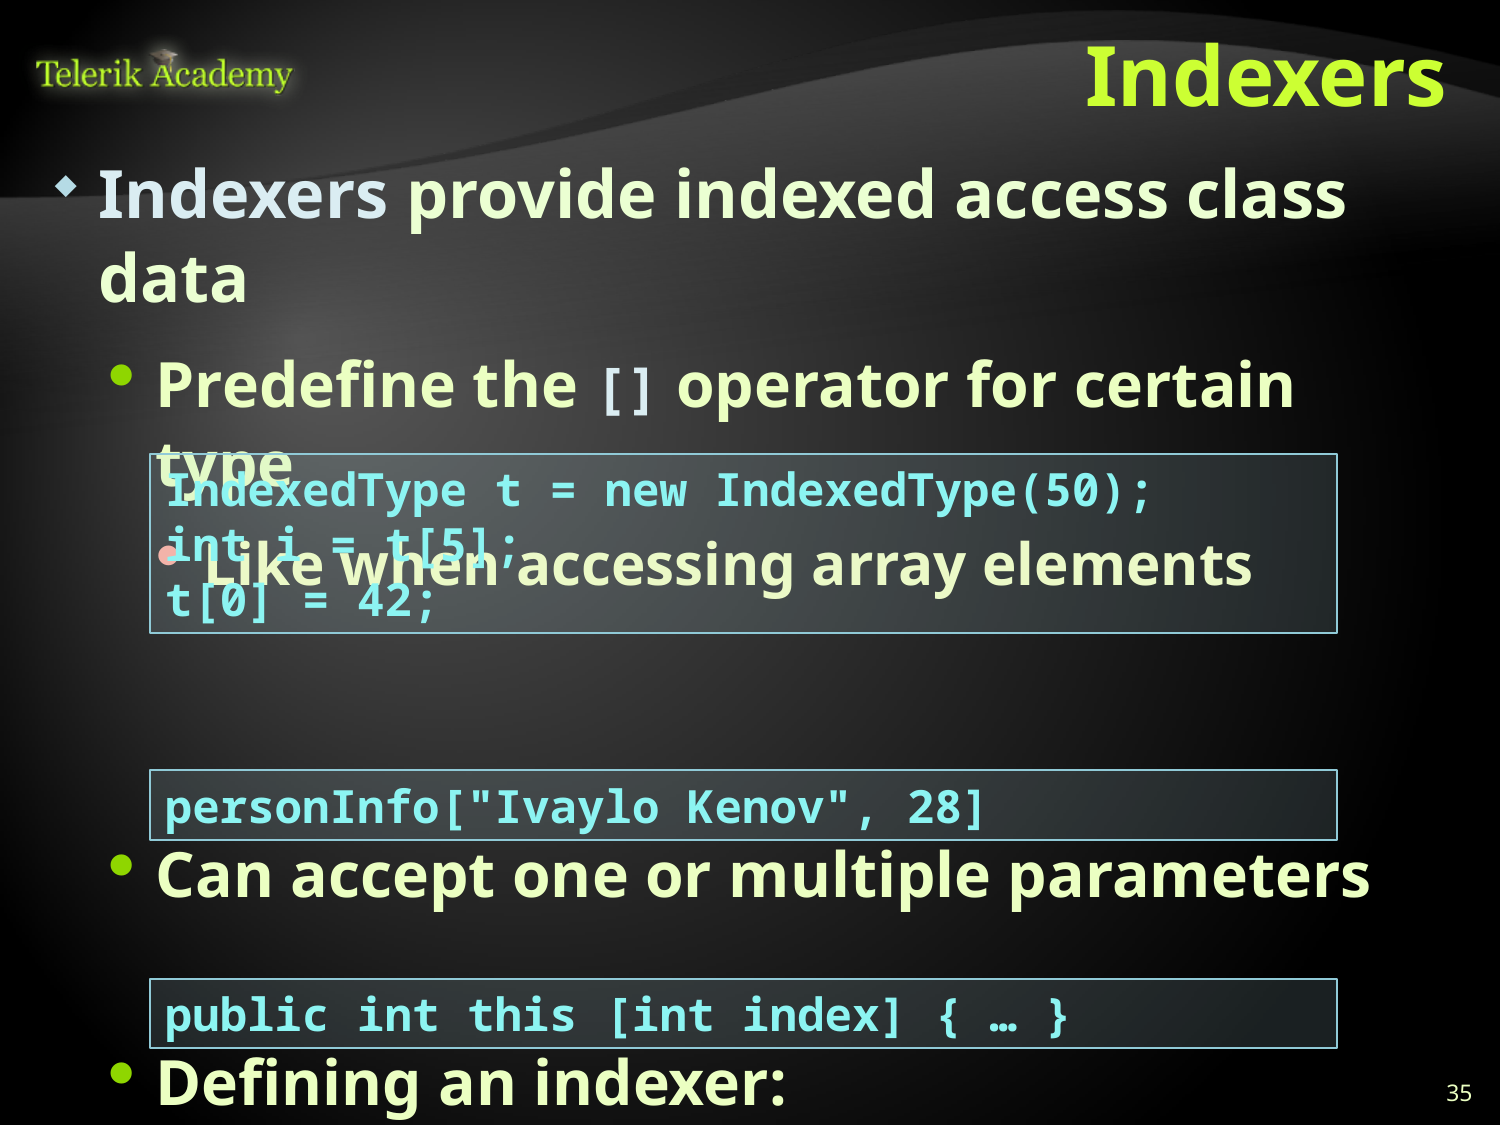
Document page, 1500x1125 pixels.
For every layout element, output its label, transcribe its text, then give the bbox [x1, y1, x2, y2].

text_box public int this [int index] { … } [149, 978, 1338, 1049]
slide_number 35 [1412, 1074, 1488, 1113]
text_box personInfo["Ivaylo Kenov", 28] [149, 770, 1338, 841]
title Indexers [300, 12, 1463, 141]
text_box IndexedType t = new IndexedType(50); int i = t[5]; t[0] = 42; [149, 453, 1338, 634]
picture [0, 0, 1500, 1125]
list Indexers provide indexed access class data Predefine the [] operator for certain type Like when accessing array elements Can accept one or multiple parameters Defining an indexer: [37, 141, 1463, 1079]
